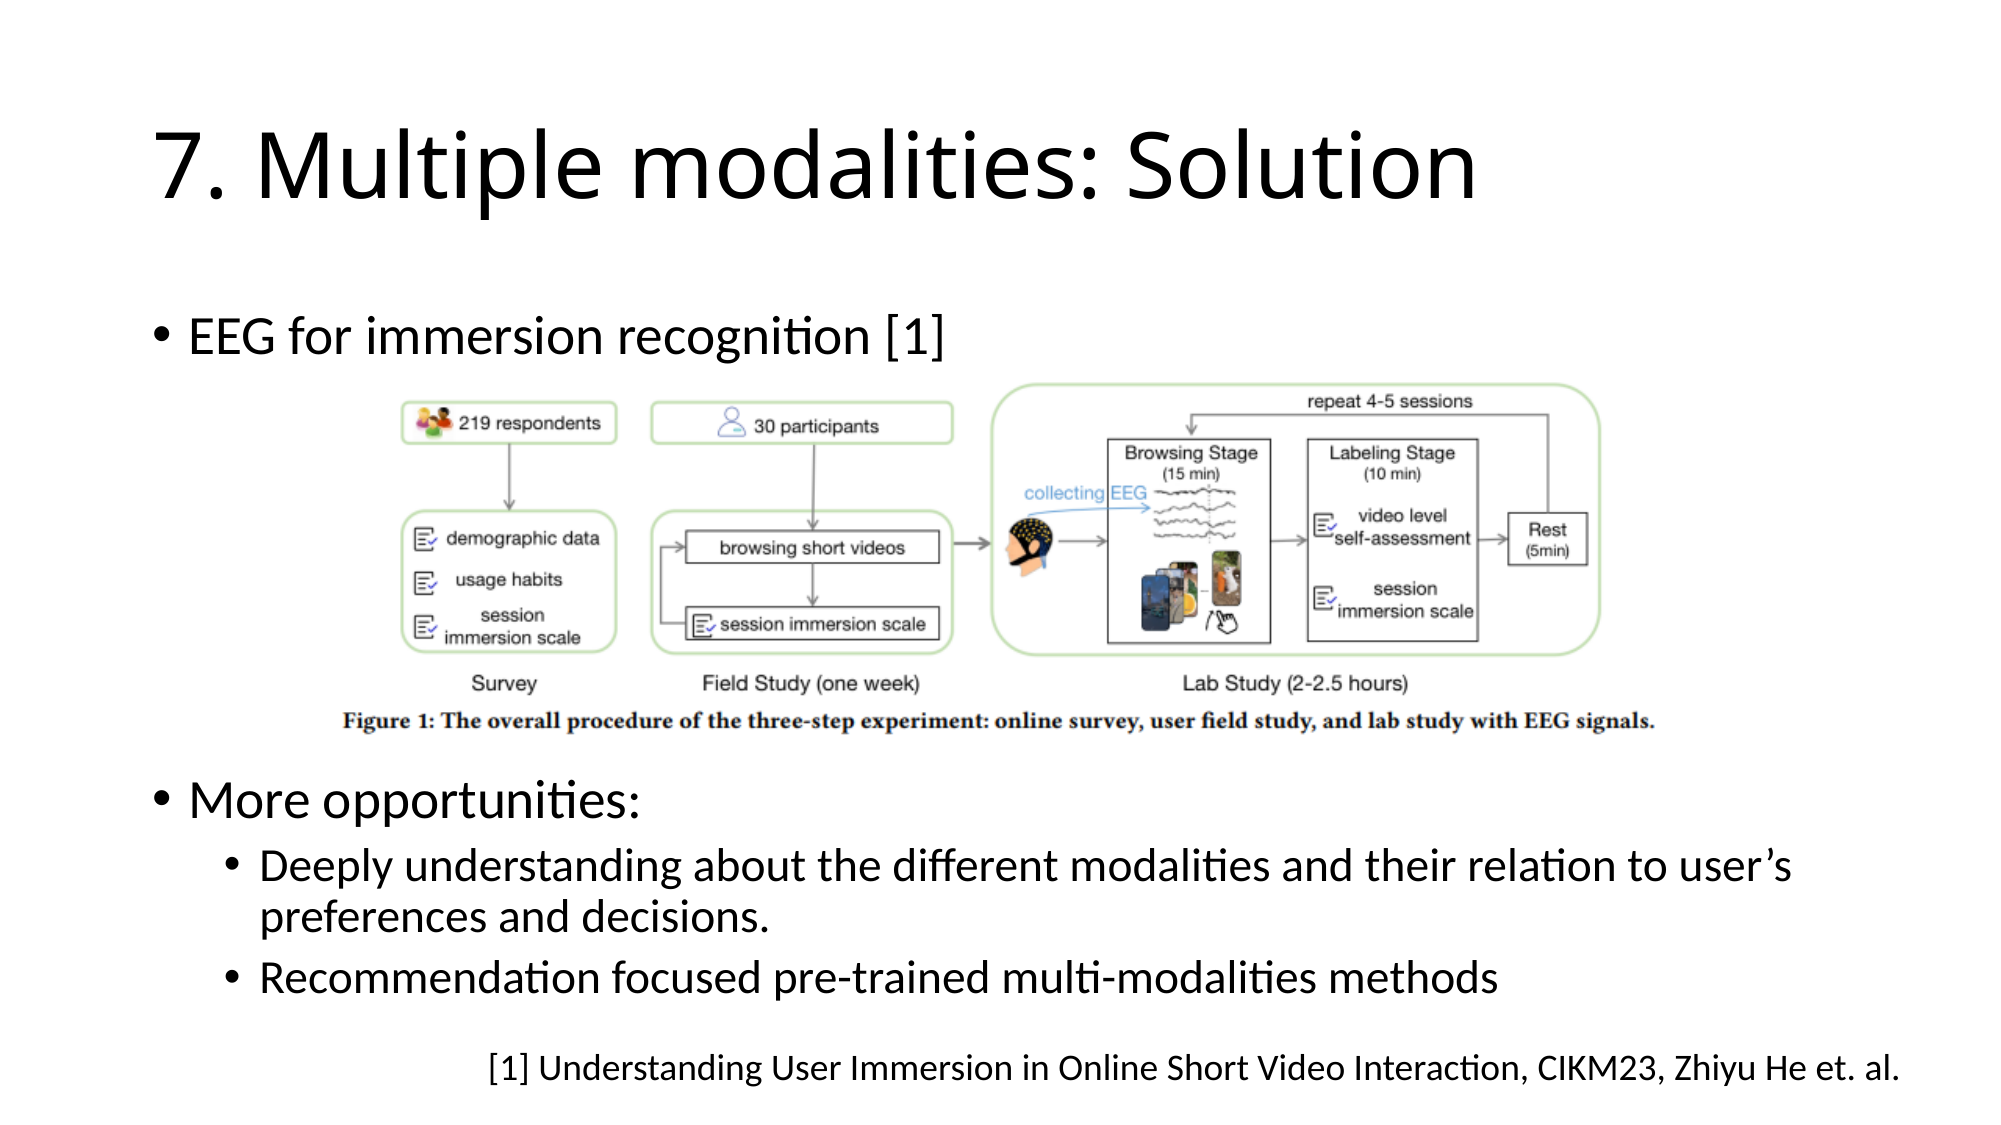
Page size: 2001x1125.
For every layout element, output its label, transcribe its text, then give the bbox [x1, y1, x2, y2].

title 7. Multiple modalities: Solution [137, 59, 1863, 278]
picture [324, 378, 1675, 747]
text_box [1] Understanding User Immersion in Online Short Video Interaction, CIKM23, Zhiyu He et. al. [473, 1035, 1978, 1096]
list EEG for immersion recognition [1] More opportunities: Deeply understanding about the different modalities and their relation to user’s preferences and decisions. Recommendation focused pre-trained multi-modalities methods [137, 299, 1863, 1014]
